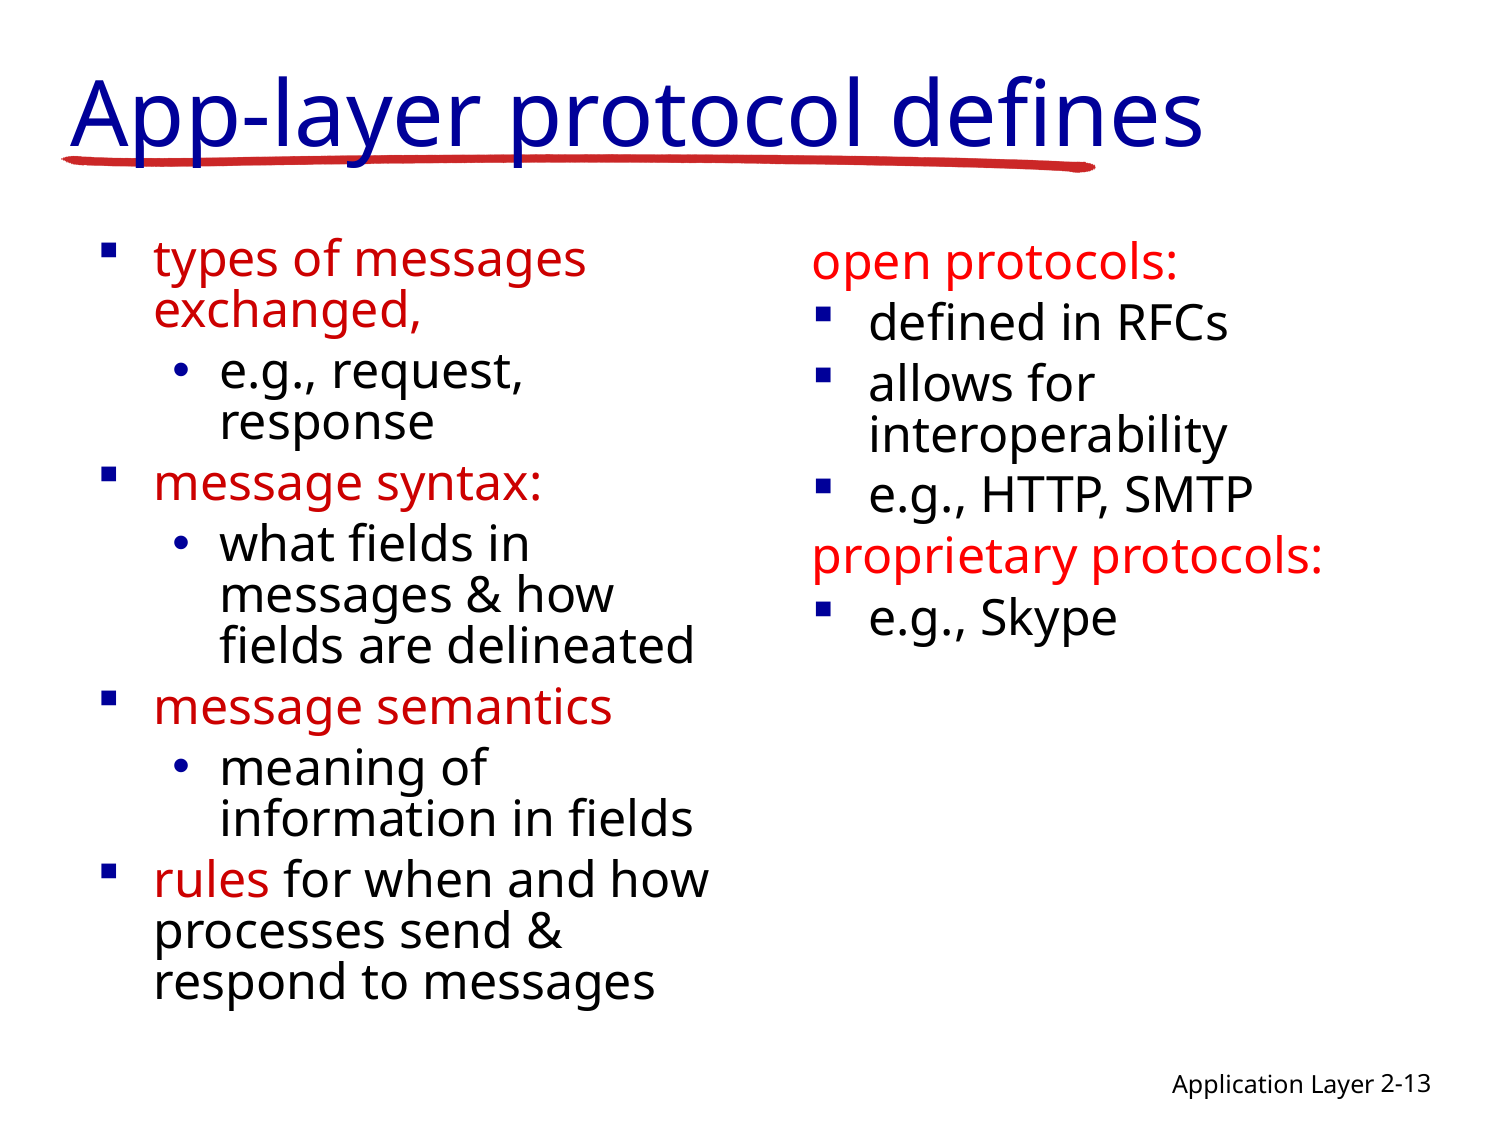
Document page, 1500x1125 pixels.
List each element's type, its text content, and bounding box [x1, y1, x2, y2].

picture [57, 149, 1108, 179]
title App-layer protocol defines [55, 39, 1331, 181]
slide_number 2-13 [1365, 1059, 1477, 1106]
footer Application Layer [914, 1060, 1391, 1109]
list open protocols: defined in RFCs allows for interoperability e.g., HTTP, SMTP proprietary protocols: e.g., Skype [796, 230, 1422, 994]
list types of messages exchanged, e.g., request, response message syntax: what fields in messages & how fields are delineated message semantics meaning of information in fields rules for when and how processes send & respond to messages [82, 228, 735, 992]
